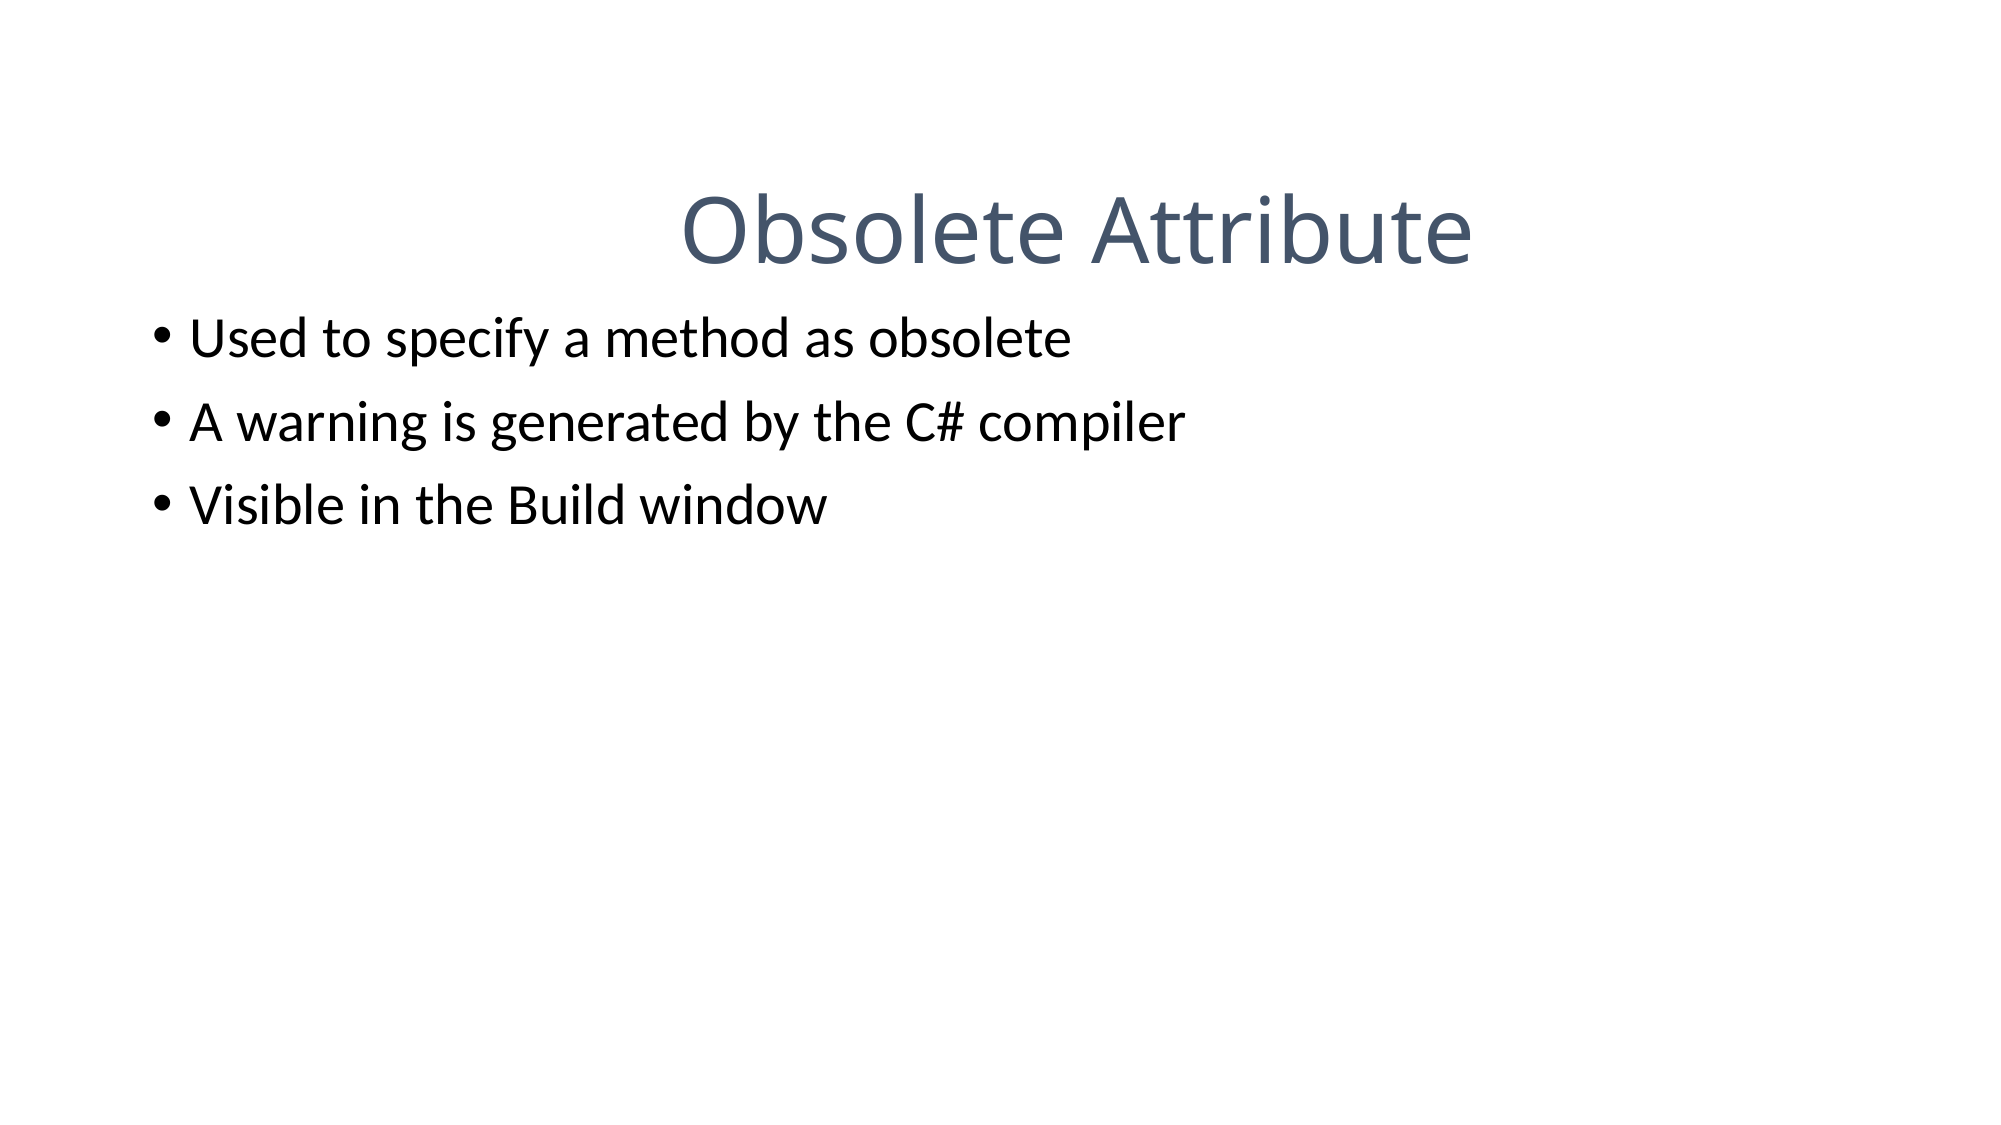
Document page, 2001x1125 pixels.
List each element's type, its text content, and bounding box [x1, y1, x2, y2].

list Used to specify a method as obsolete A warning is generated by the C# compiler Visible in the Build window [137, 299, 1863, 1014]
text_box Obsolete Attribute [438, 101, 1718, 289]
